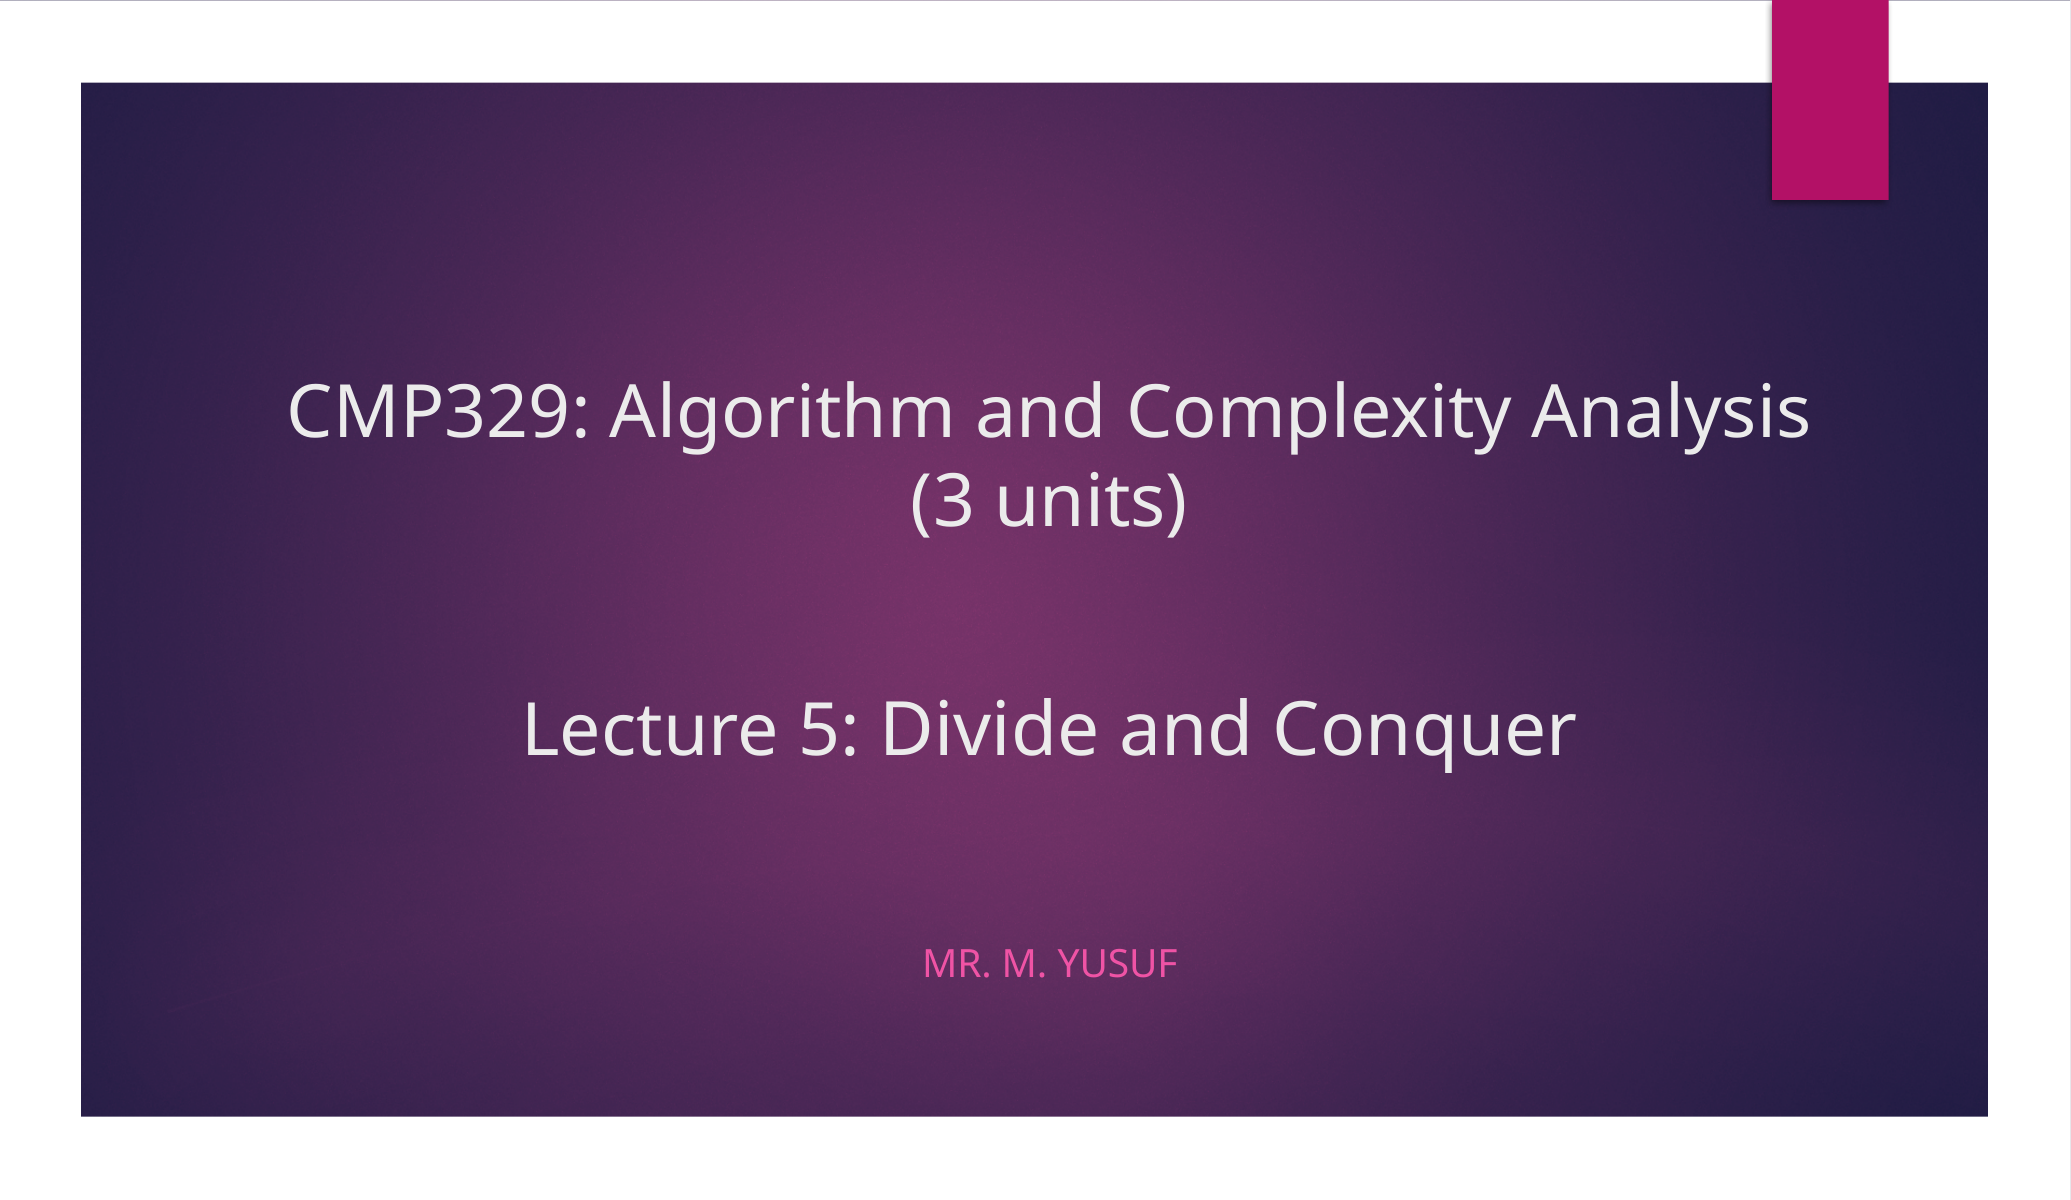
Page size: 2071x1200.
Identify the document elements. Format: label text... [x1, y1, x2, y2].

subtitle Mr. M. Yusuf [250, 930, 1849, 1018]
title CMP329: Algorithm and Complexity Analysis (3 units) Lecture 5: Divide and Conquer [250, 503, 1849, 779]
